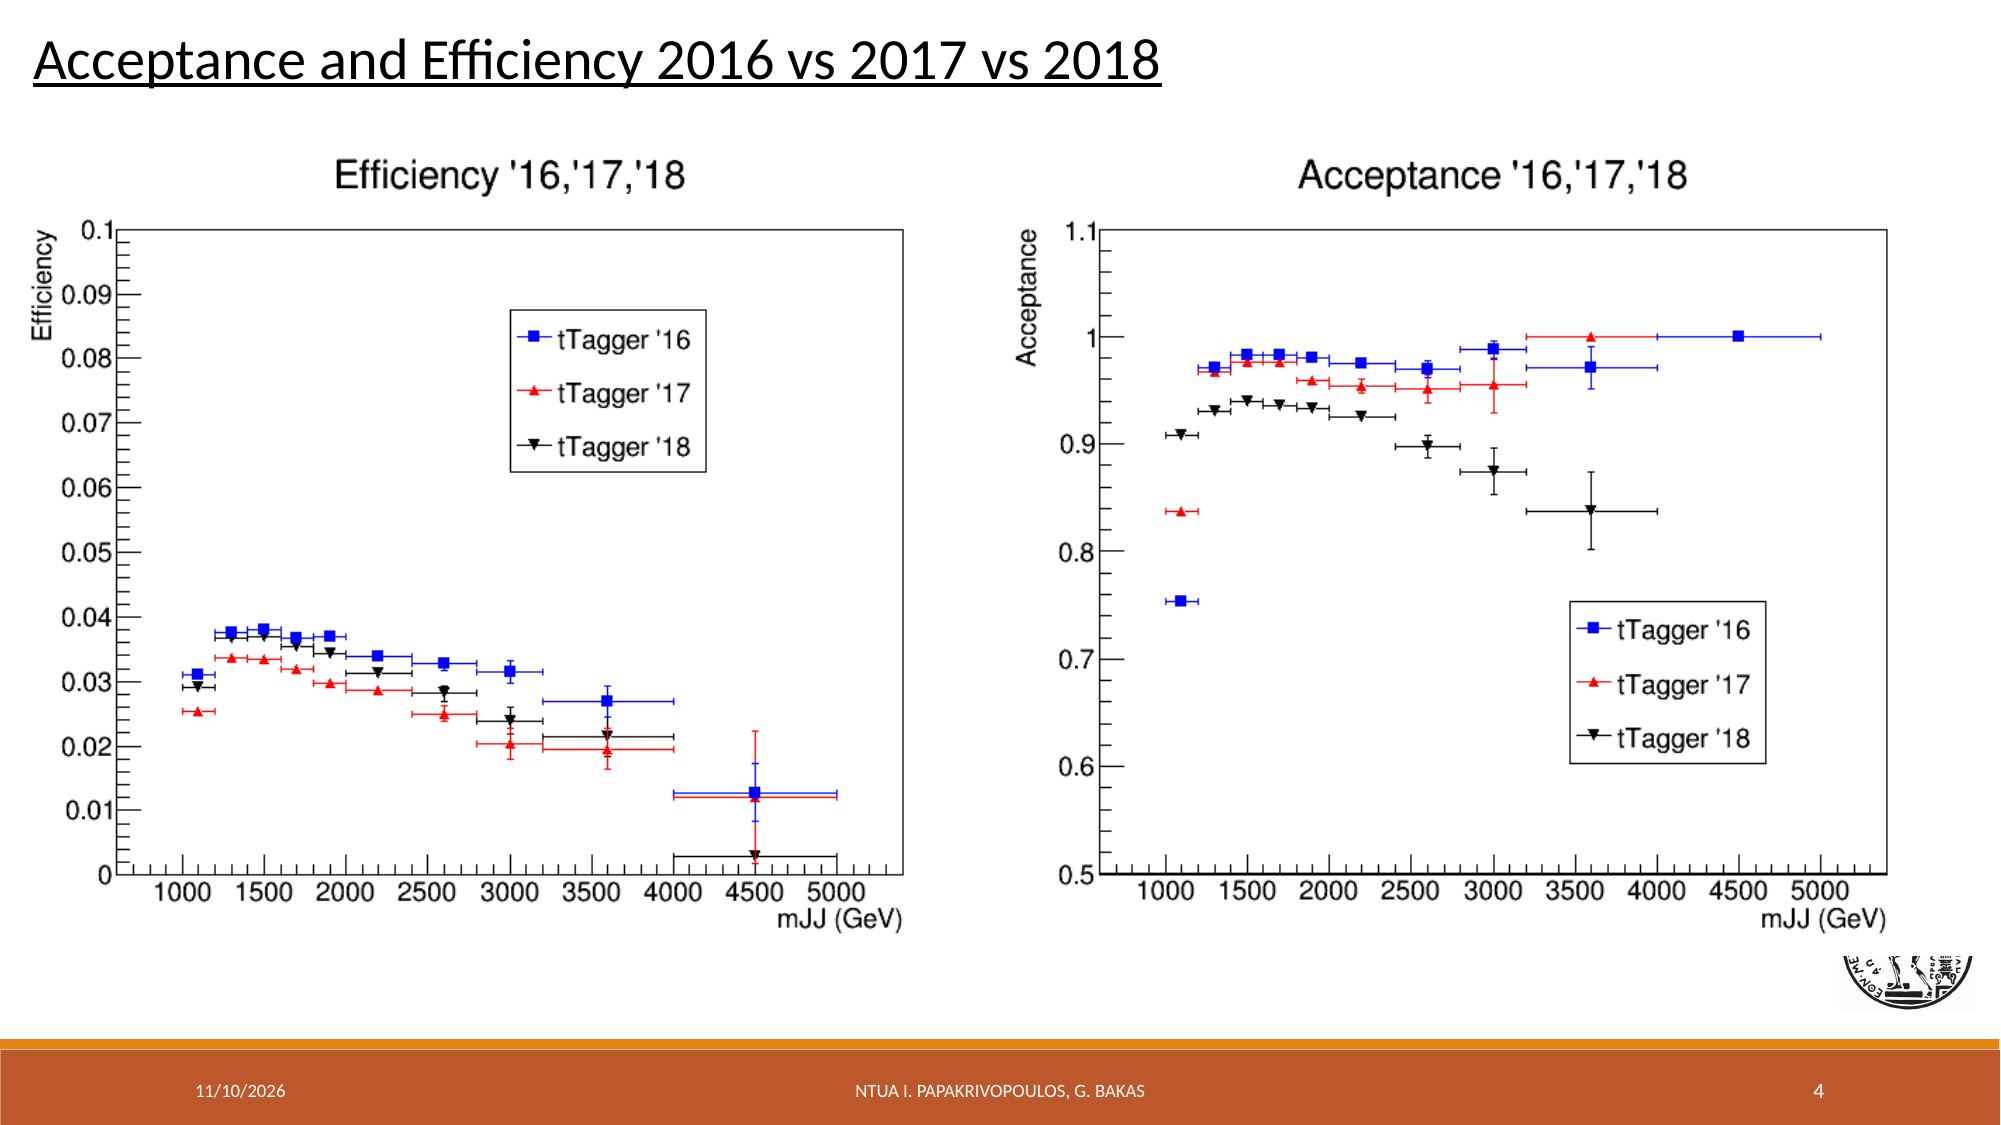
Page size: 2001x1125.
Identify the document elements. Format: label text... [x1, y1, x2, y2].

text_box Acceptance and Efficiency 2016 vs 2017 vs 2018 [18, 13, 1952, 99]
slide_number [180, 1059, 586, 1120]
slide_number 4 [1624, 1059, 1840, 1120]
footer NTUA I. Papakrivopoulos, G. Bakas [604, 1059, 1396, 1120]
picture [18, 149, 1985, 1012]
